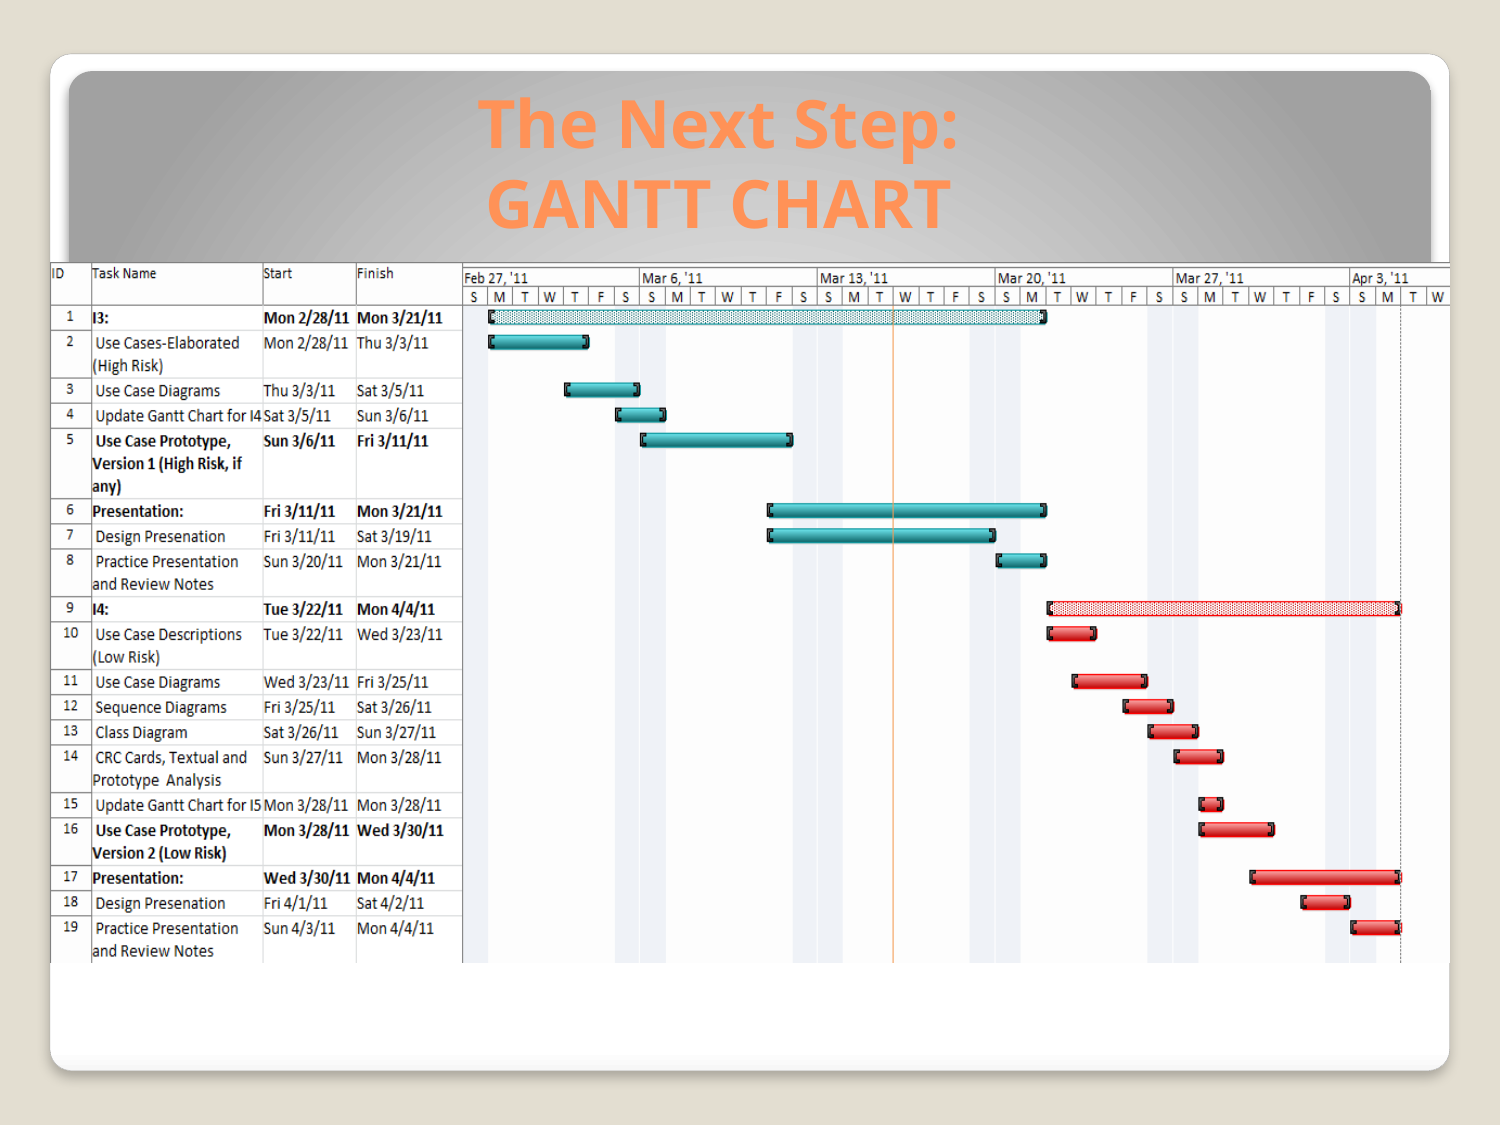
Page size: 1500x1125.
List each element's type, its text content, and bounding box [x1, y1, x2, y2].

picture [49, 262, 1451, 963]
text_box The Next Step: GANTT CHART [399, 74, 1038, 250]
